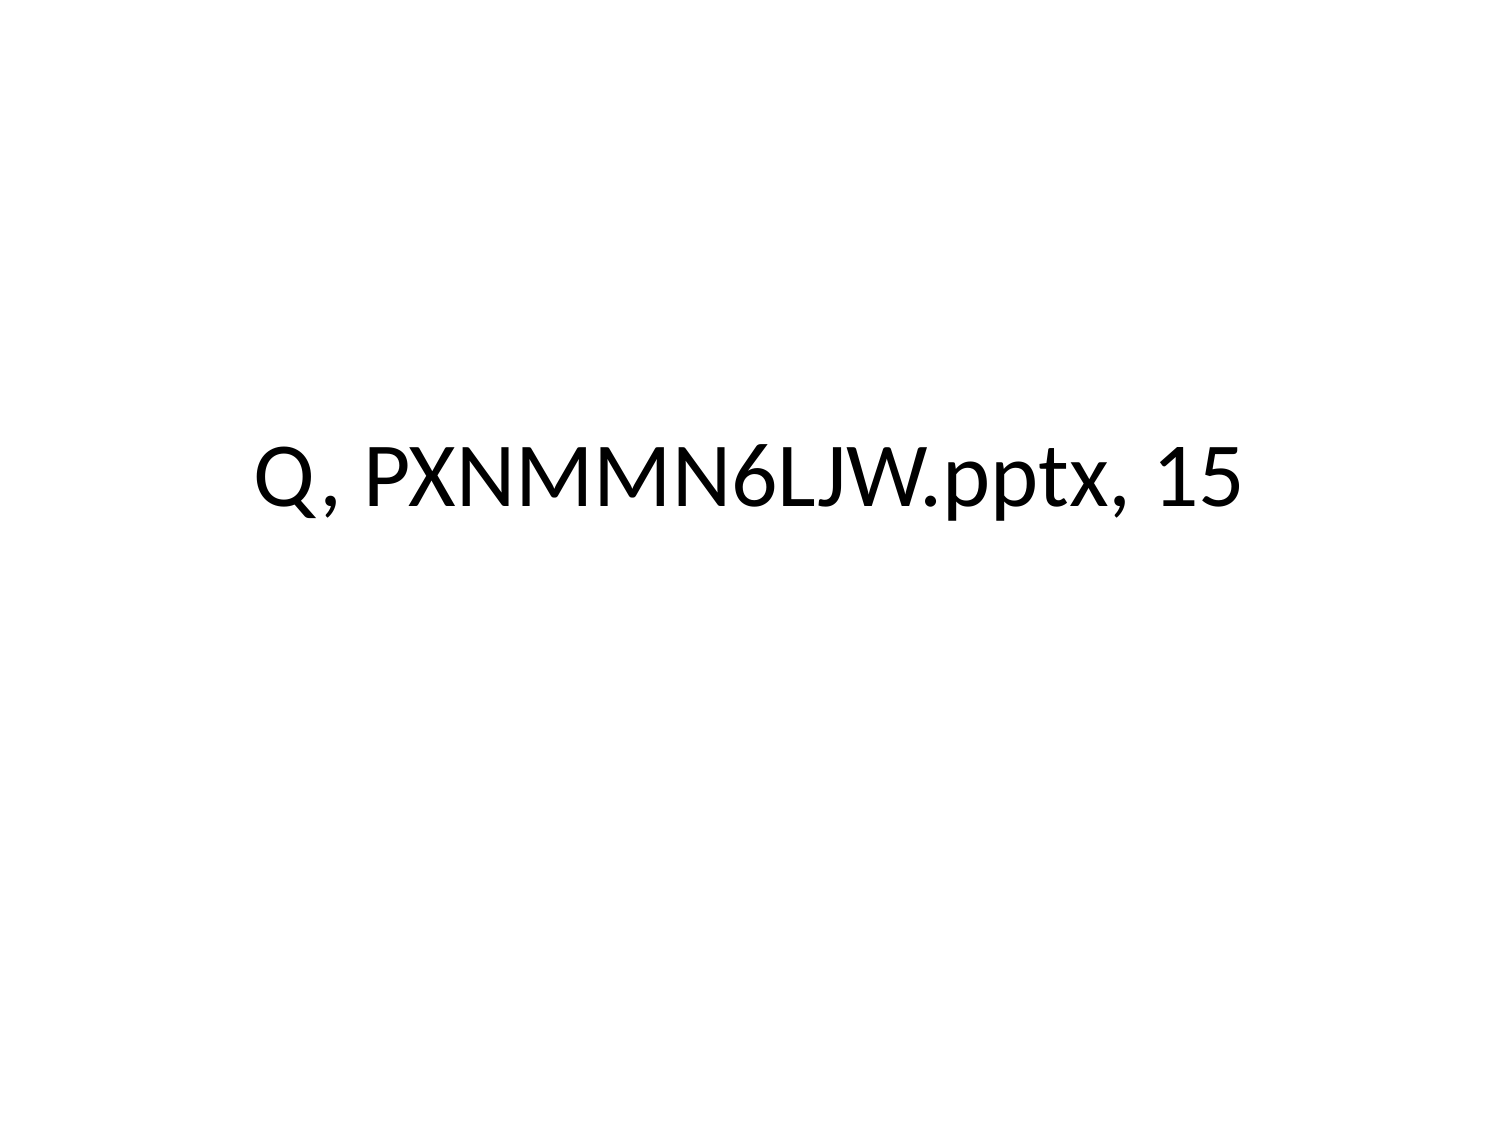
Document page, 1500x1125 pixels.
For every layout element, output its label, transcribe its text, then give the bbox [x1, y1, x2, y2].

title Q, PXNMMN6LJW.pptx, 15 [112, 349, 1388, 591]
